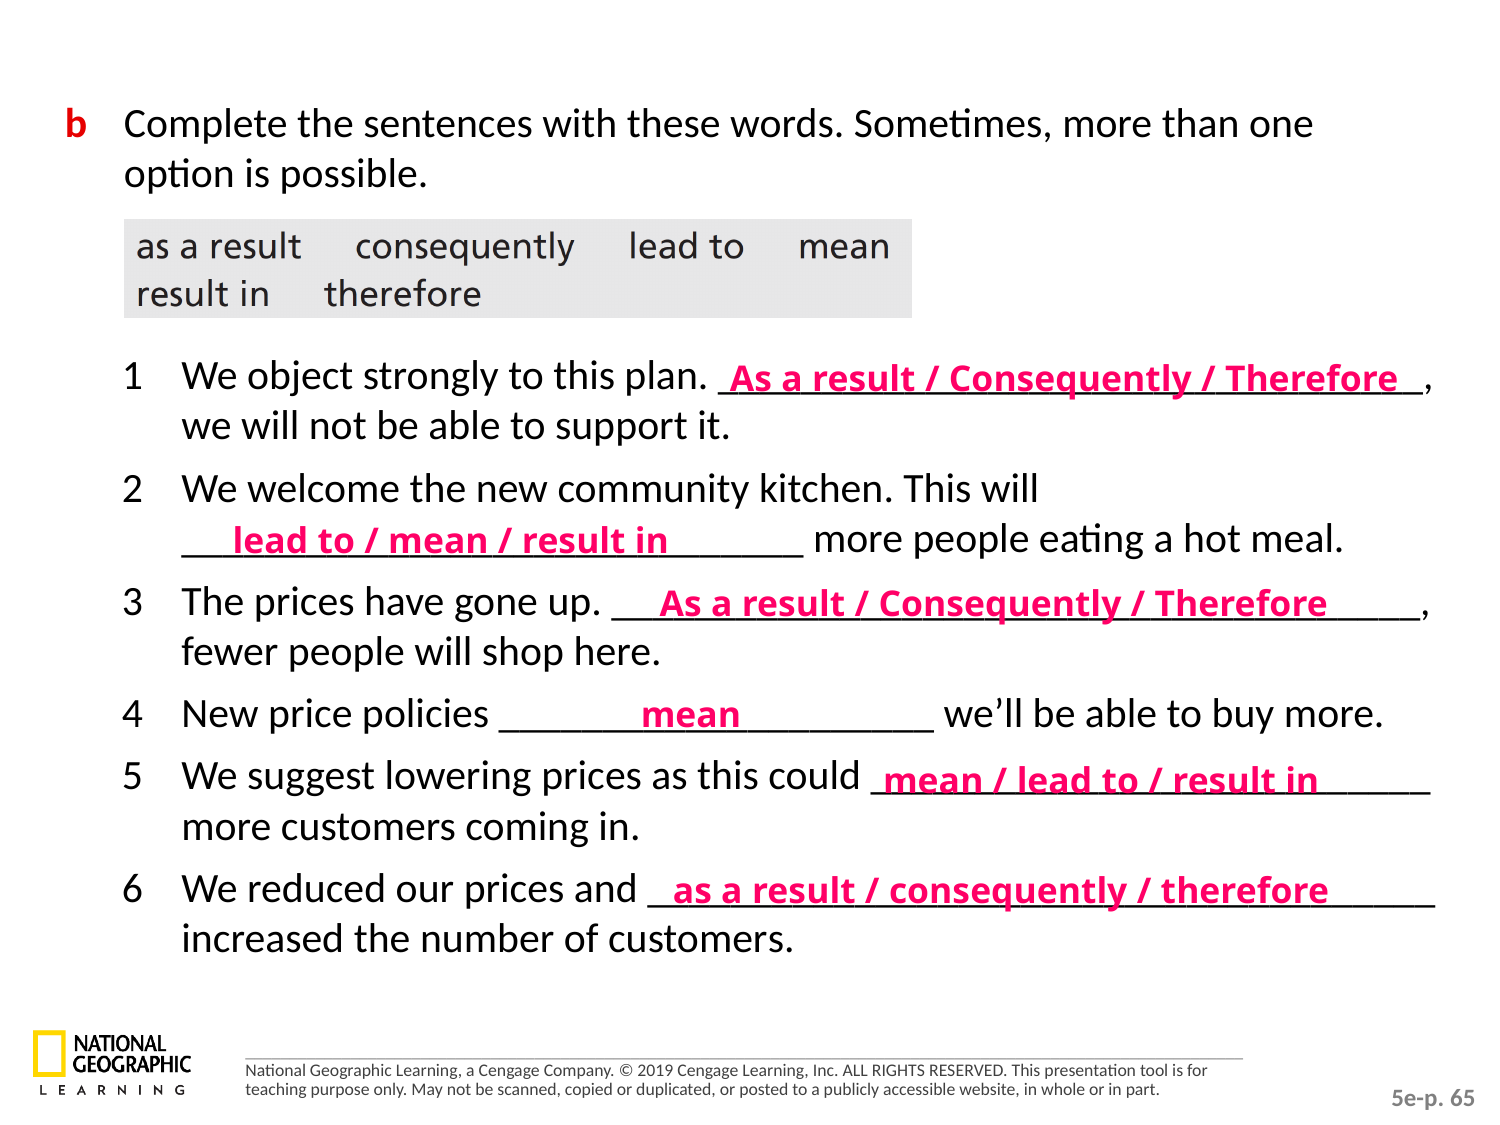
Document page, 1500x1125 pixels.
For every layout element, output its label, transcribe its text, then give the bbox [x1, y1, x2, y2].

picture [33, 1030, 191, 1095]
text_box mean / lead to / result in [868, 750, 1423, 809]
picture [124, 219, 912, 318]
text_box b Complete the sentences with these words. Sometimes, more than one option is possible. [50, 88, 1443, 204]
text_box lead to / mean / result in [218, 510, 754, 569]
text_box As a result / Consequently / Therefore [644, 573, 1391, 632]
text_box As a result / Consequently / Therefore [715, 348, 1468, 406]
text_box 5e-p. 65 [1322, 1073, 1491, 1119]
text_box mean [626, 684, 803, 742]
text_box 1 We object strongly to this plan. __________________________________, we will not be able to support it. 2 We welcome the new community kitchen. This will ______________________________ more people eating a hot meal. 3 The prices have gone up. _______________________________________, fewer people will shop here. 4 New price policies _____________________ we’ll be able to buy more. 5 We suggest lowering prices as this could ___________________________ more customers coming in. 6 We reduced our prices and ______________________________________ increased the number of customers. [107, 340, 1458, 969]
text_box as a result / consequently / therefore [658, 860, 1398, 918]
